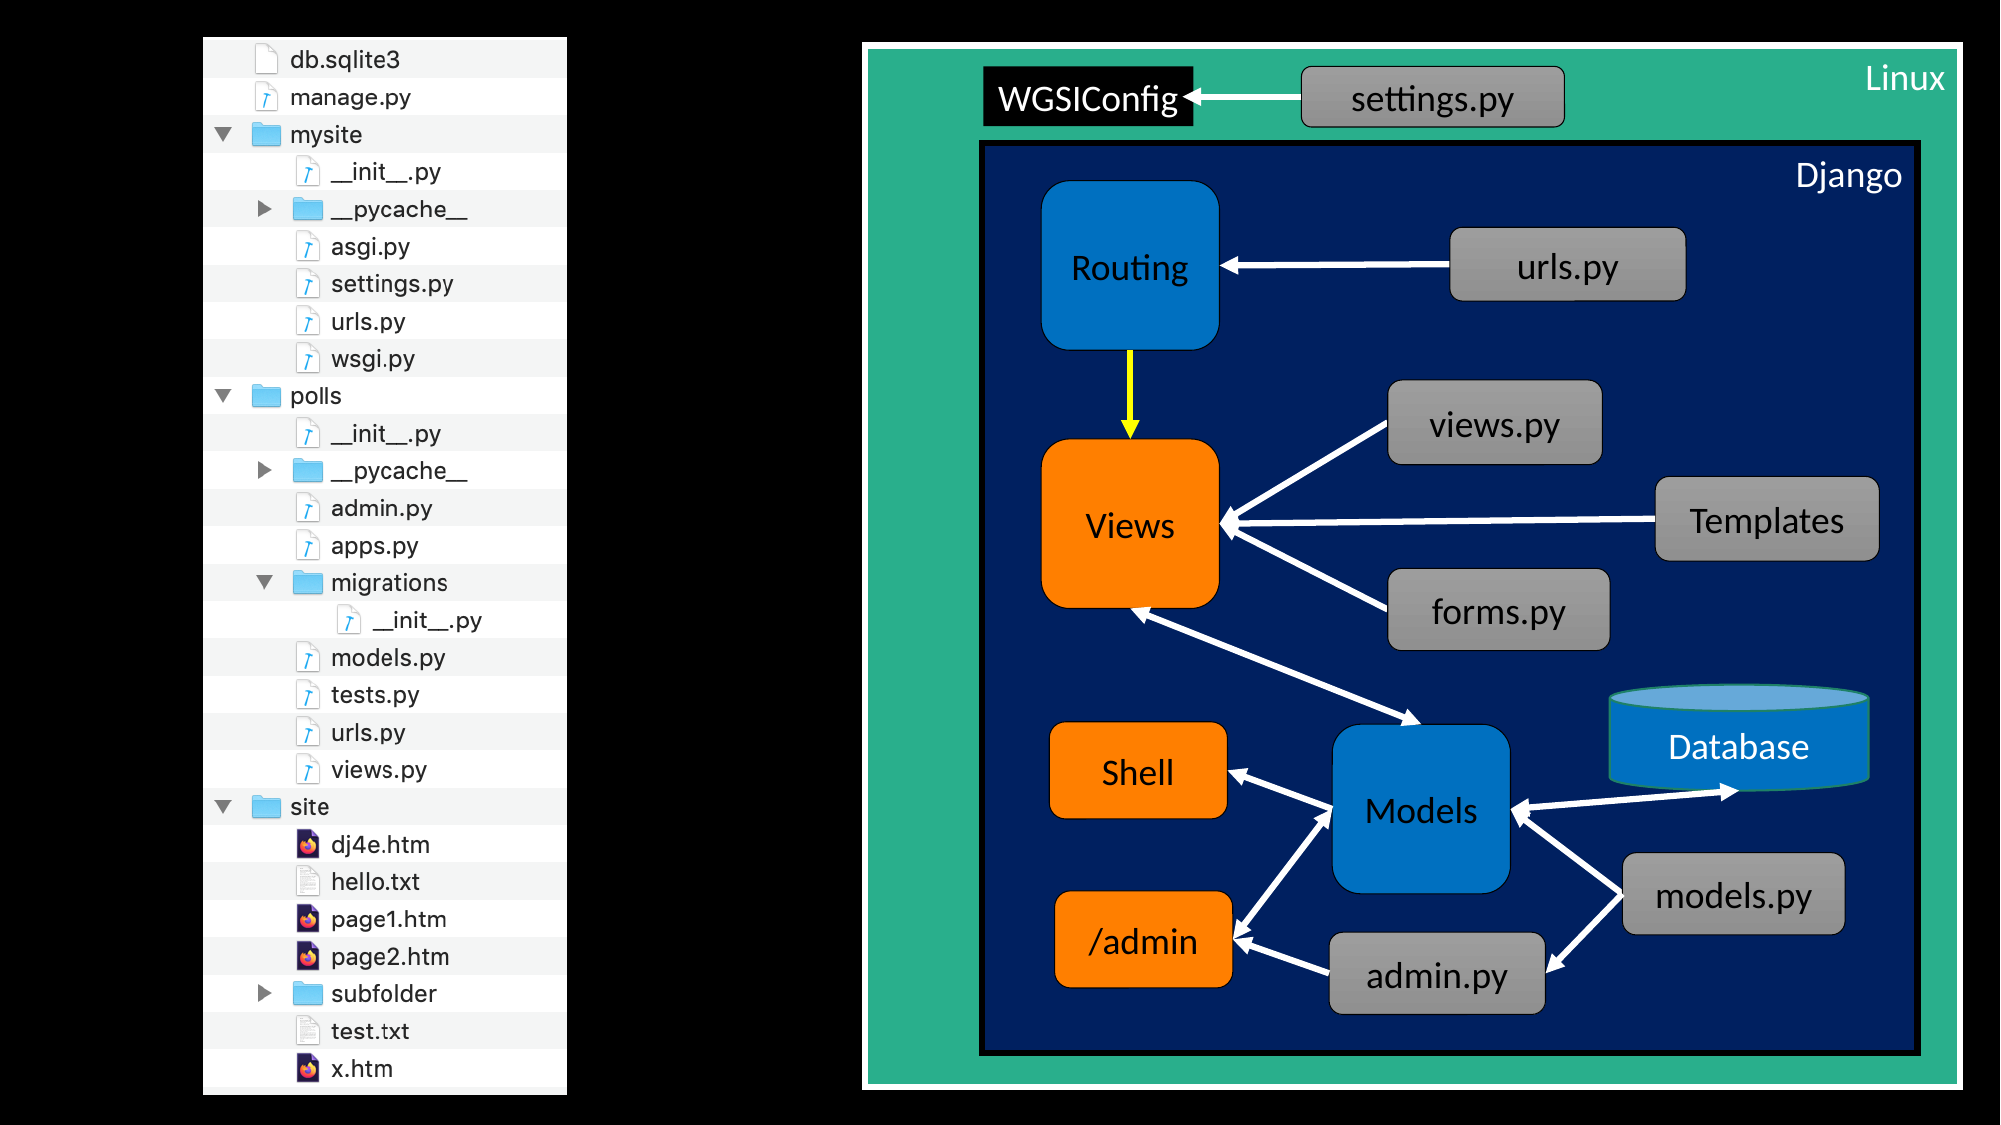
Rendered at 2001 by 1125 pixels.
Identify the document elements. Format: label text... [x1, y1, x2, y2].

text_box Django [981, 142, 1918, 1054]
text_box settings.py [1300, 65, 1566, 128]
text_box Templates [1654, 475, 1880, 562]
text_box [1219, 518, 1656, 524]
text_box Shell [1048, 721, 1229, 820]
text_box forms.py [1388, 567, 1611, 652]
text_box views.py [1387, 379, 1603, 466]
text_box Models [1331, 723, 1510, 895]
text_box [1232, 939, 1330, 974]
text_box models.py [1623, 852, 1846, 936]
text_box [1227, 770, 1333, 809]
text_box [1219, 422, 1388, 518]
picture [203, 37, 567, 1095]
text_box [1130, 608, 1422, 725]
text_box Routing [1040, 180, 1221, 351]
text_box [1510, 808, 1623, 894]
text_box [1510, 737, 1610, 808]
text_box admin.py [1328, 931, 1547, 1016]
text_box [1219, 523, 1388, 608]
text_box Linux [864, 45, 1961, 1088]
text_box Views [1040, 438, 1219, 610]
text_box Database [1608, 683, 1870, 792]
text_box WGSIConfig [983, 66, 1194, 127]
text_box /admin [1054, 890, 1234, 989]
text_box urls.py [1449, 226, 1687, 302]
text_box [1232, 808, 1333, 940]
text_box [1545, 893, 1623, 974]
